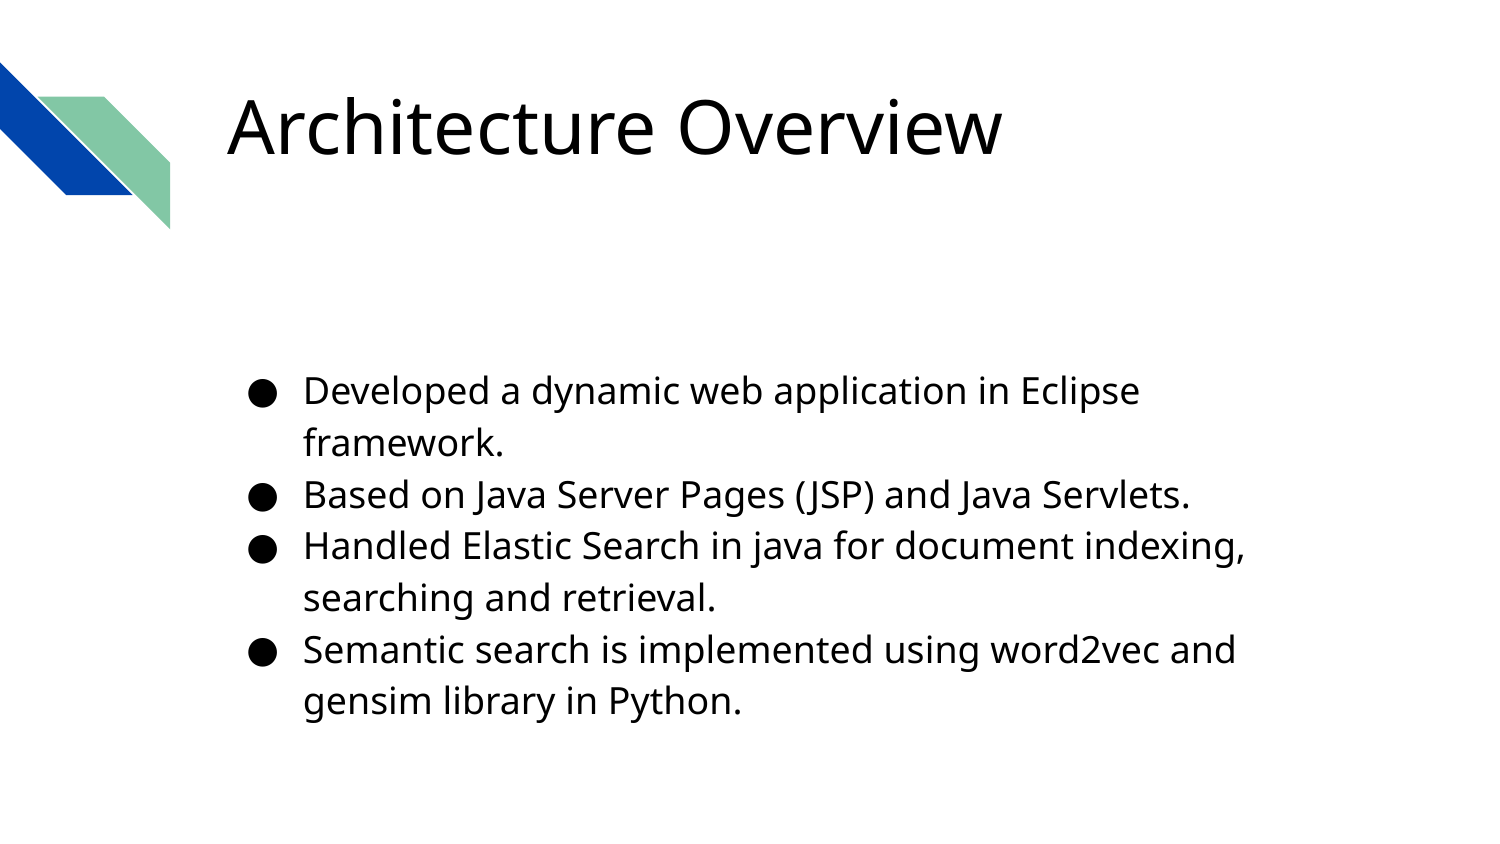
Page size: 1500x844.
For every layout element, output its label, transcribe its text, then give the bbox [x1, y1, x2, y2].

title Architecture Overview [212, 64, 1368, 215]
list Developed a dynamic web application in Eclipse framework. Based on Java Server Pages (JSP) and Java Servlets. Handled Elastic Search in java for document indexing, searching and retrieval. Semantic search is implemented using word2vec and gensim library in Python. [212, 345, 1368, 735]
